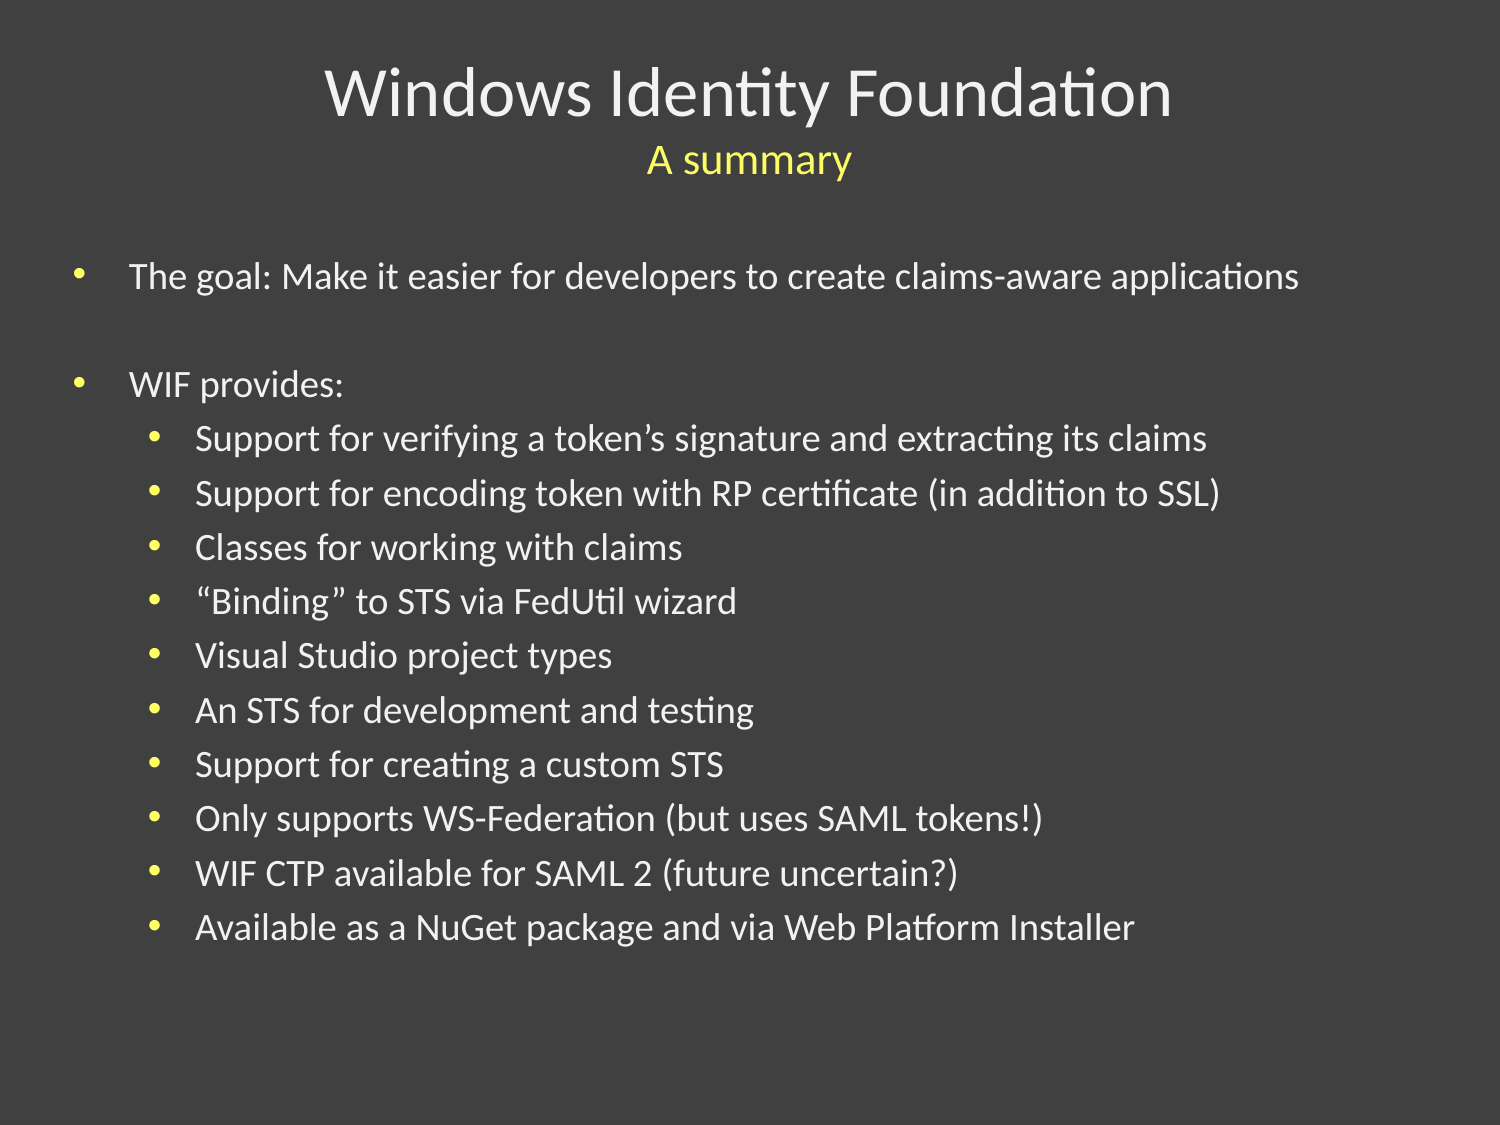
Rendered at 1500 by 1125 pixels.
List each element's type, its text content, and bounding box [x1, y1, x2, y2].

title Windows Identity Foundation A summary [62, 37, 1438, 192]
list The goal: Make it easier for developers to create claims-aware applications WIF provides: Support for verifying a token’s signature and extracting its claims Support for encoding token with RP certificate (in addition to SSL) Classes for working with claims “Binding” to STS via FedUtil wizard Visual Studio project types An STS for development and testing Support for creating a custom STS Only supports WS-Federation (but uses SAML tokens!) WIF CTP available for SAML 2 (future uncertain?) Available as a NuGet package and via Web Platform Installer [57, 242, 1433, 959]
